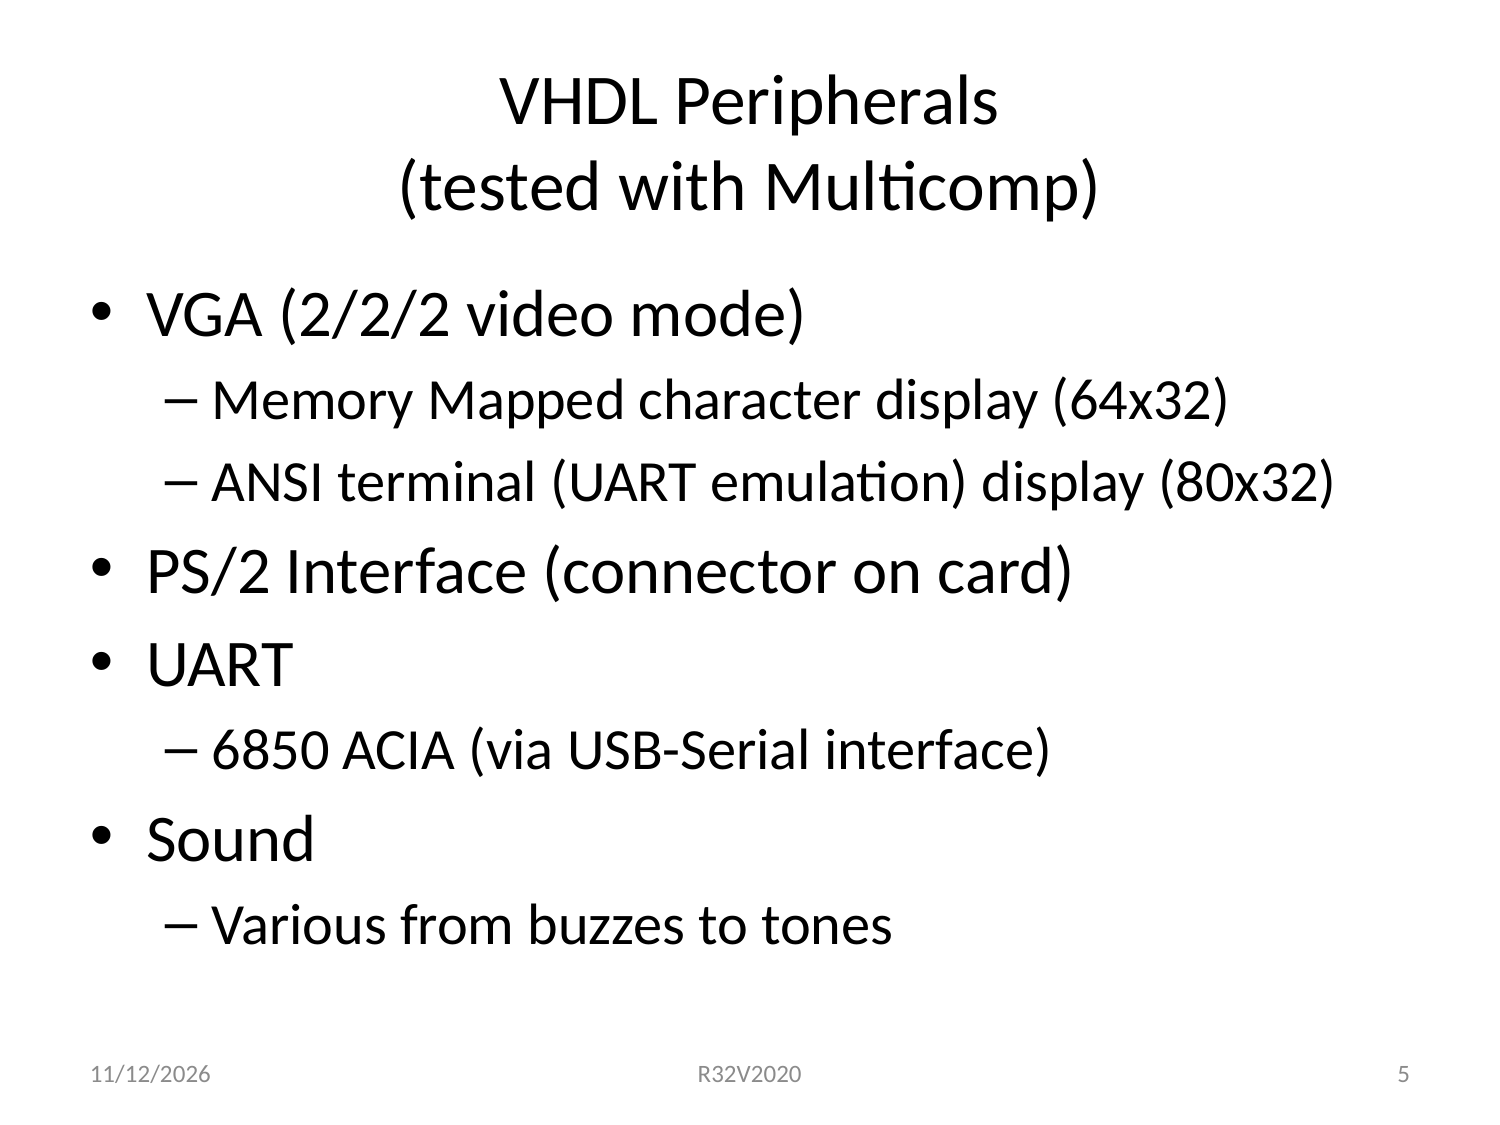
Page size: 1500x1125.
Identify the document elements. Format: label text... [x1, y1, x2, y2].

text_box VGA (2/2/2 video mode) Memory Mapped character display (64x32) ANSI terminal (UART emulation) display (80x32) PS/2 Interface (connector on card) UART 6850 ACIA (via USB-Serial interface) Sound Various from buzzes to tones [75, 262, 1425, 1005]
text_box 1 [1074, 1042, 1425, 1103]
text_box R32V2020 [512, 1042, 988, 1103]
text_box VHDL Peripherals (tested with Multicomp) [75, 45, 1425, 233]
text_box 04/28/2019 [74, 1042, 425, 1103]
